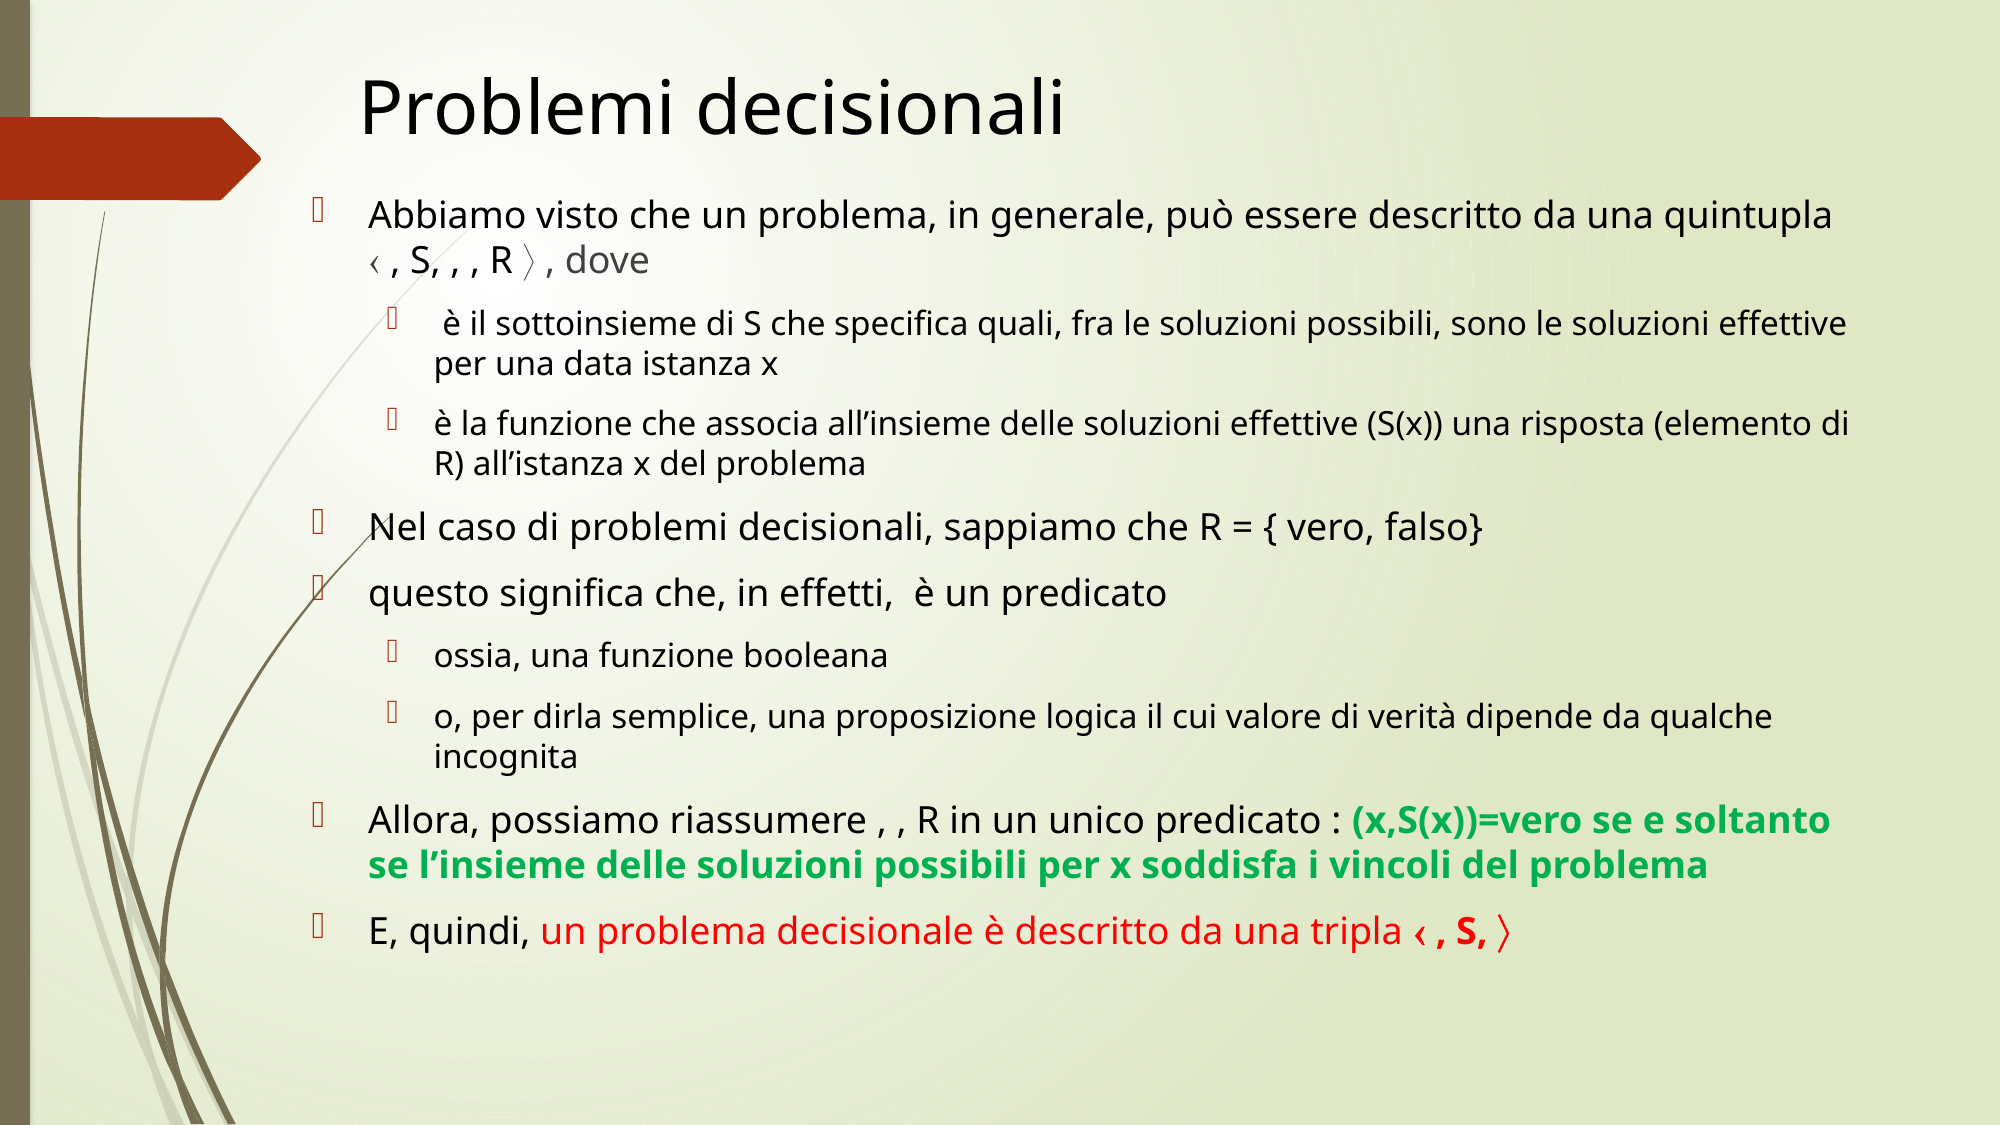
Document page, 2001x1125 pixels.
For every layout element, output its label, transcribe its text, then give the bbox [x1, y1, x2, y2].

title Problemi decisionali [343, 51, 1806, 184]
